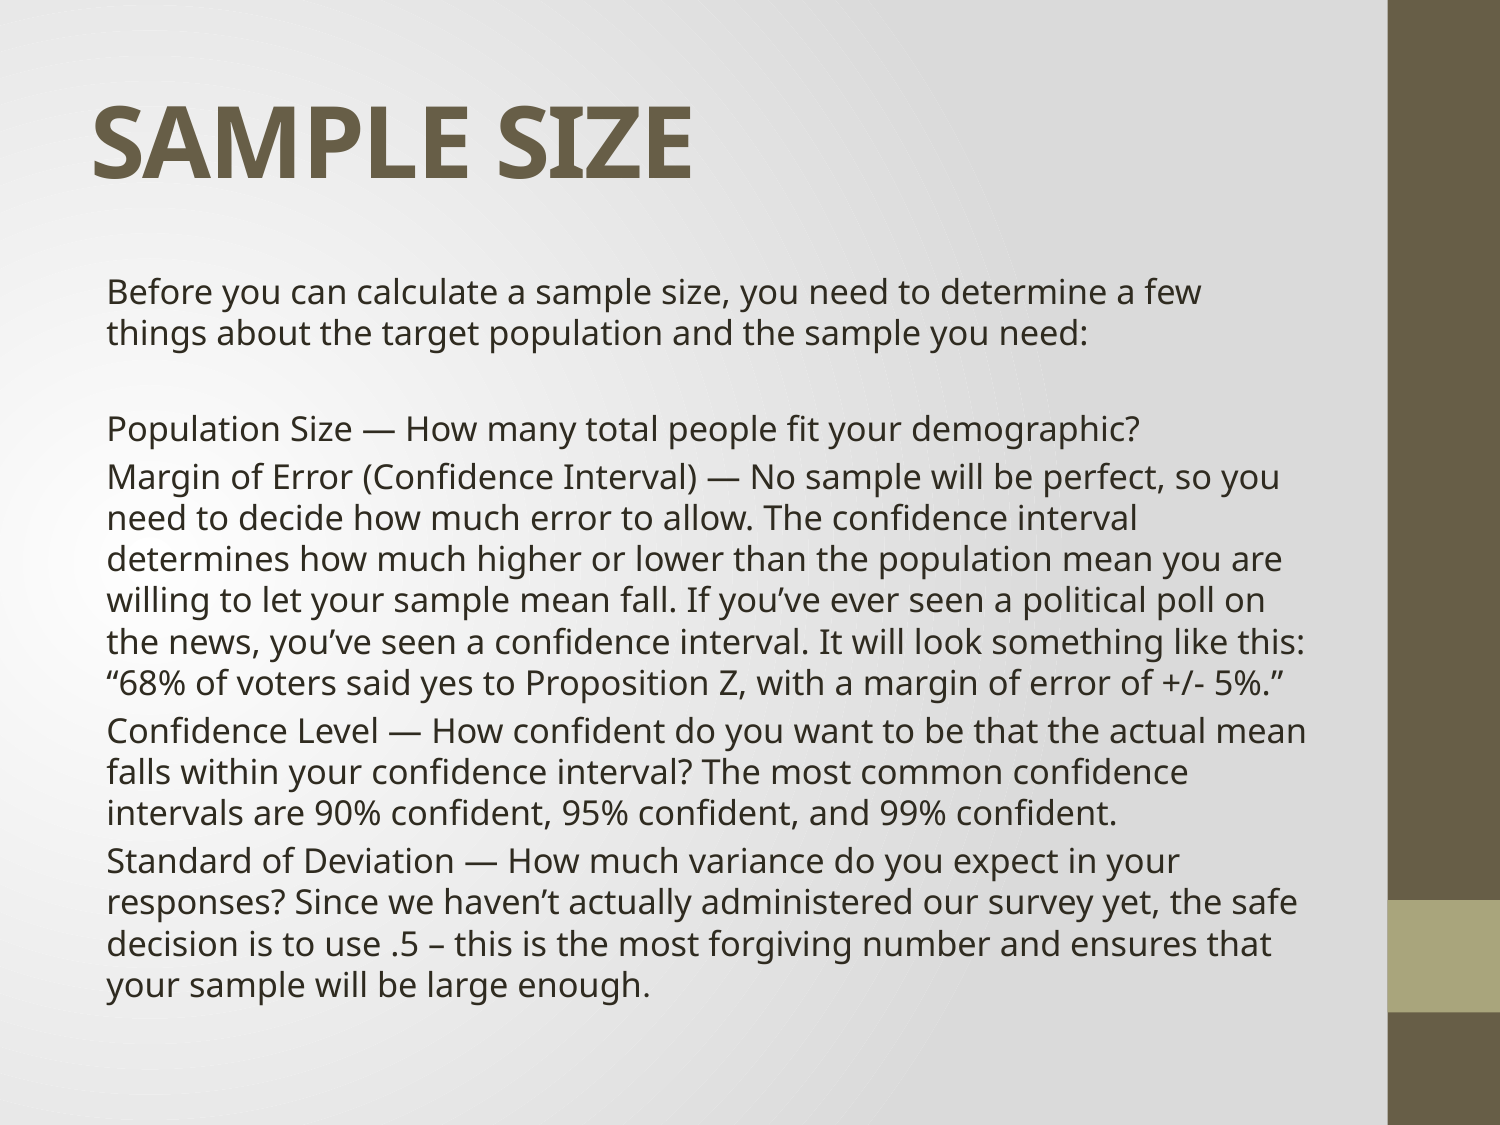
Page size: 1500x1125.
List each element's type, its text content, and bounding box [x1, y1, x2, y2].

list Before you can calculate a sample size, you need to determine a few things about the target population and the sample you need: Population Size — How many total people fit your demographic? Margin of Error (Confidence Interval) — No sample will be perfect, so you need to decide how much error to allow. The confidence interval determines how much higher or lower than the population mean you are willing to let your sample mean fall. If you’ve ever seen a political poll on the news, you’ve seen a confidence interval. It will look something like this: “68% of voters said yes to Proposition Z, with a margin of error of +/- 5%.” Confidence Level — How confident do you want to be that the actual mean falls within your confidence interval? The most common confidence intervals are 90% confident, 95% confident, and 99% confident. Standard of Deviation — How much variance do you expect in your responses? Since we haven’t actually administered our survey yet, the safe decision is to use .5 – this is the most forgiving number and ensures that your sample will be large enough. [75, 262, 1325, 1050]
title SAMPLE SIZE [75, 45, 1463, 233]
